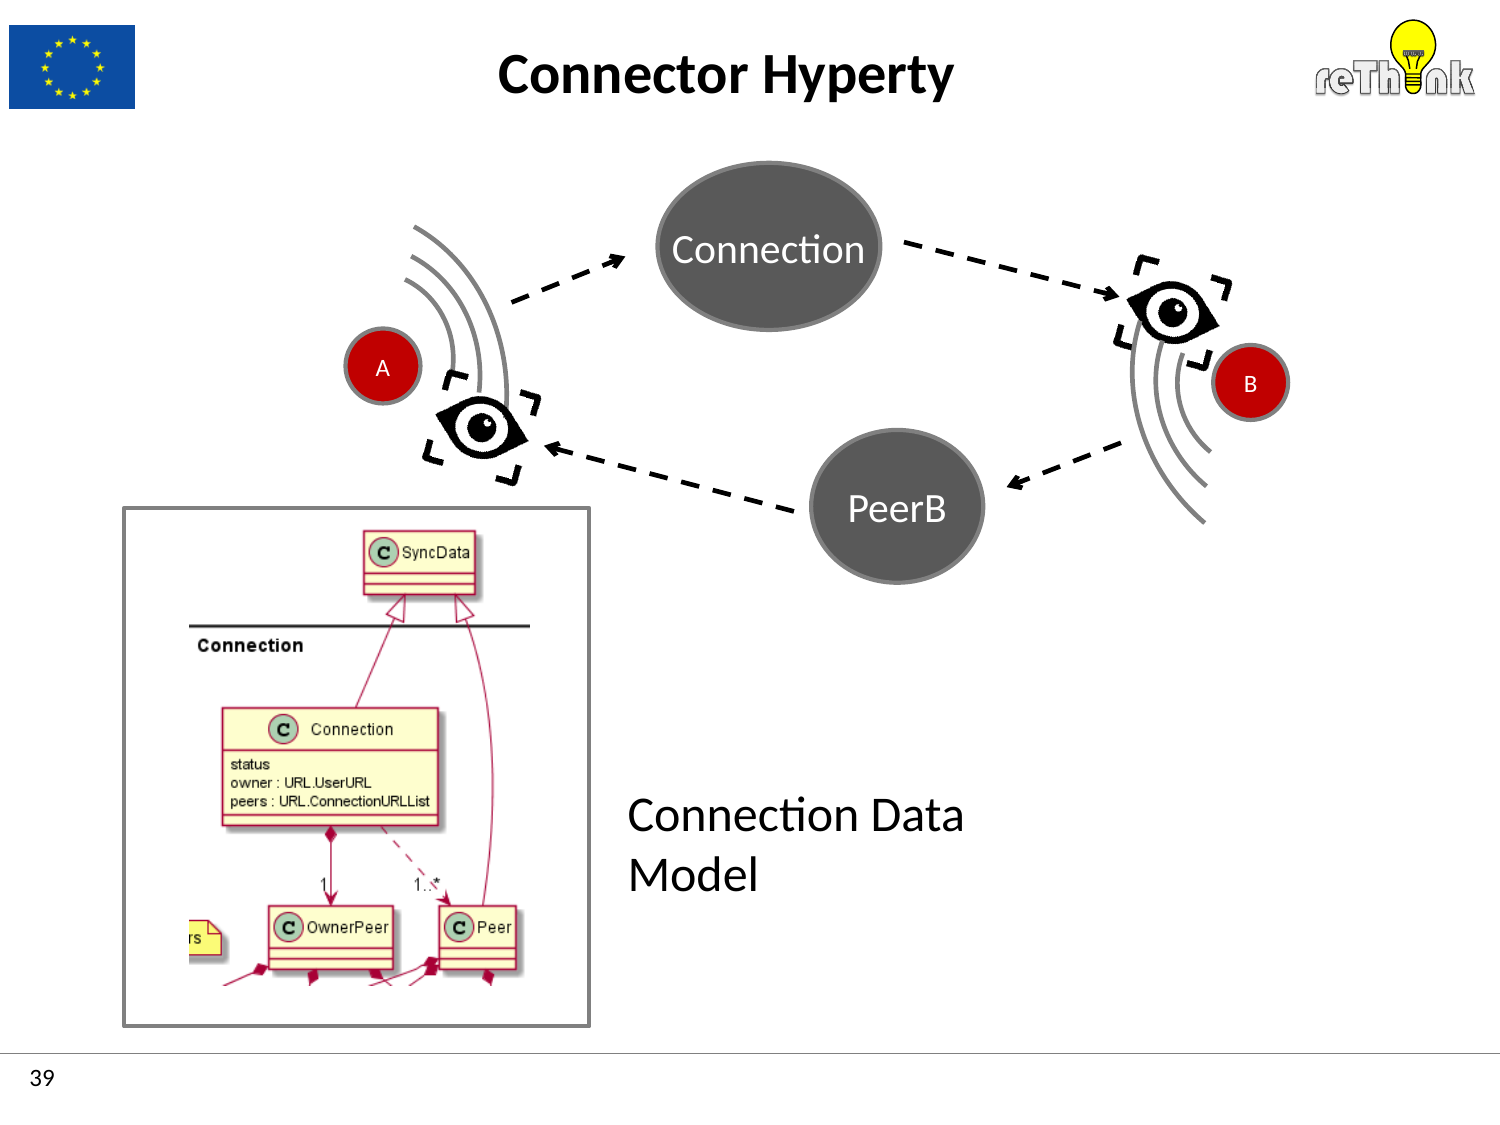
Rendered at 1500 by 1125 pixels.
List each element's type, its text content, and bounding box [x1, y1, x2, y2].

picture [426, 372, 537, 482]
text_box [903, 241, 1120, 298]
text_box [1040, 247, 1489, 622]
text_box Connector Hyperty [136, 27, 1318, 106]
text_box Connection [655, 160, 883, 333]
picture [189, 524, 530, 986]
picture [9, 25, 135, 109]
text_box [122, 506, 591, 1028]
text_box Connection Data Model [612, 774, 1031, 910]
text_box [543, 445, 795, 512]
text_box PeerB [809, 427, 986, 585]
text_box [177, 207, 626, 582]
